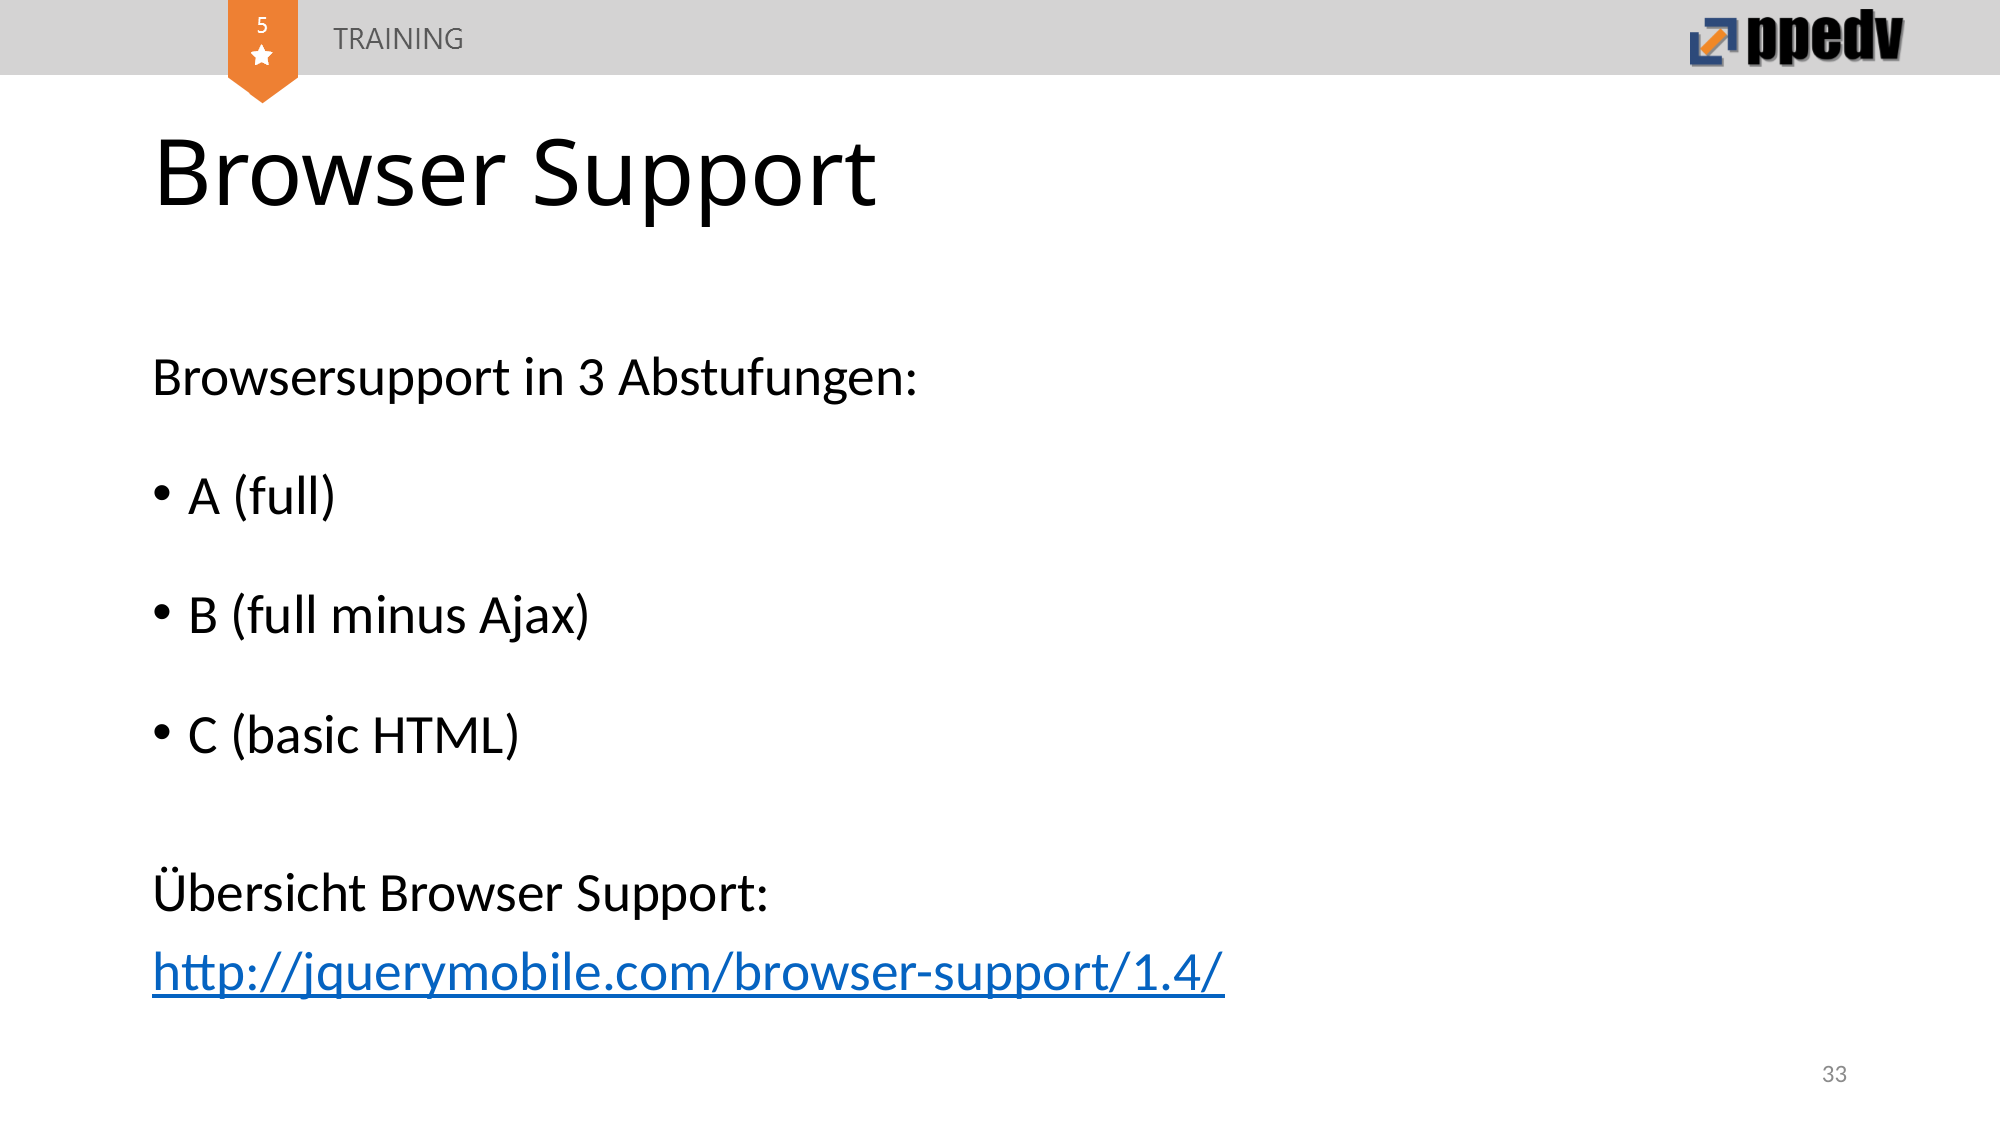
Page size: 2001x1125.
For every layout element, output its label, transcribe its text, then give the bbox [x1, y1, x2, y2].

picture [0, 0, 2000, 104]
slide_number 33 [1412, 1042, 1863, 1103]
list Browsersupport in 3 Abstufungen: A (full) B (full minus Ajax) C (basic HTML) Übersicht Browser Support: http://jquerymobile.com/browser-support/1.4/ [137, 299, 1863, 1014]
title Browser Support [137, 75, 1863, 278]
